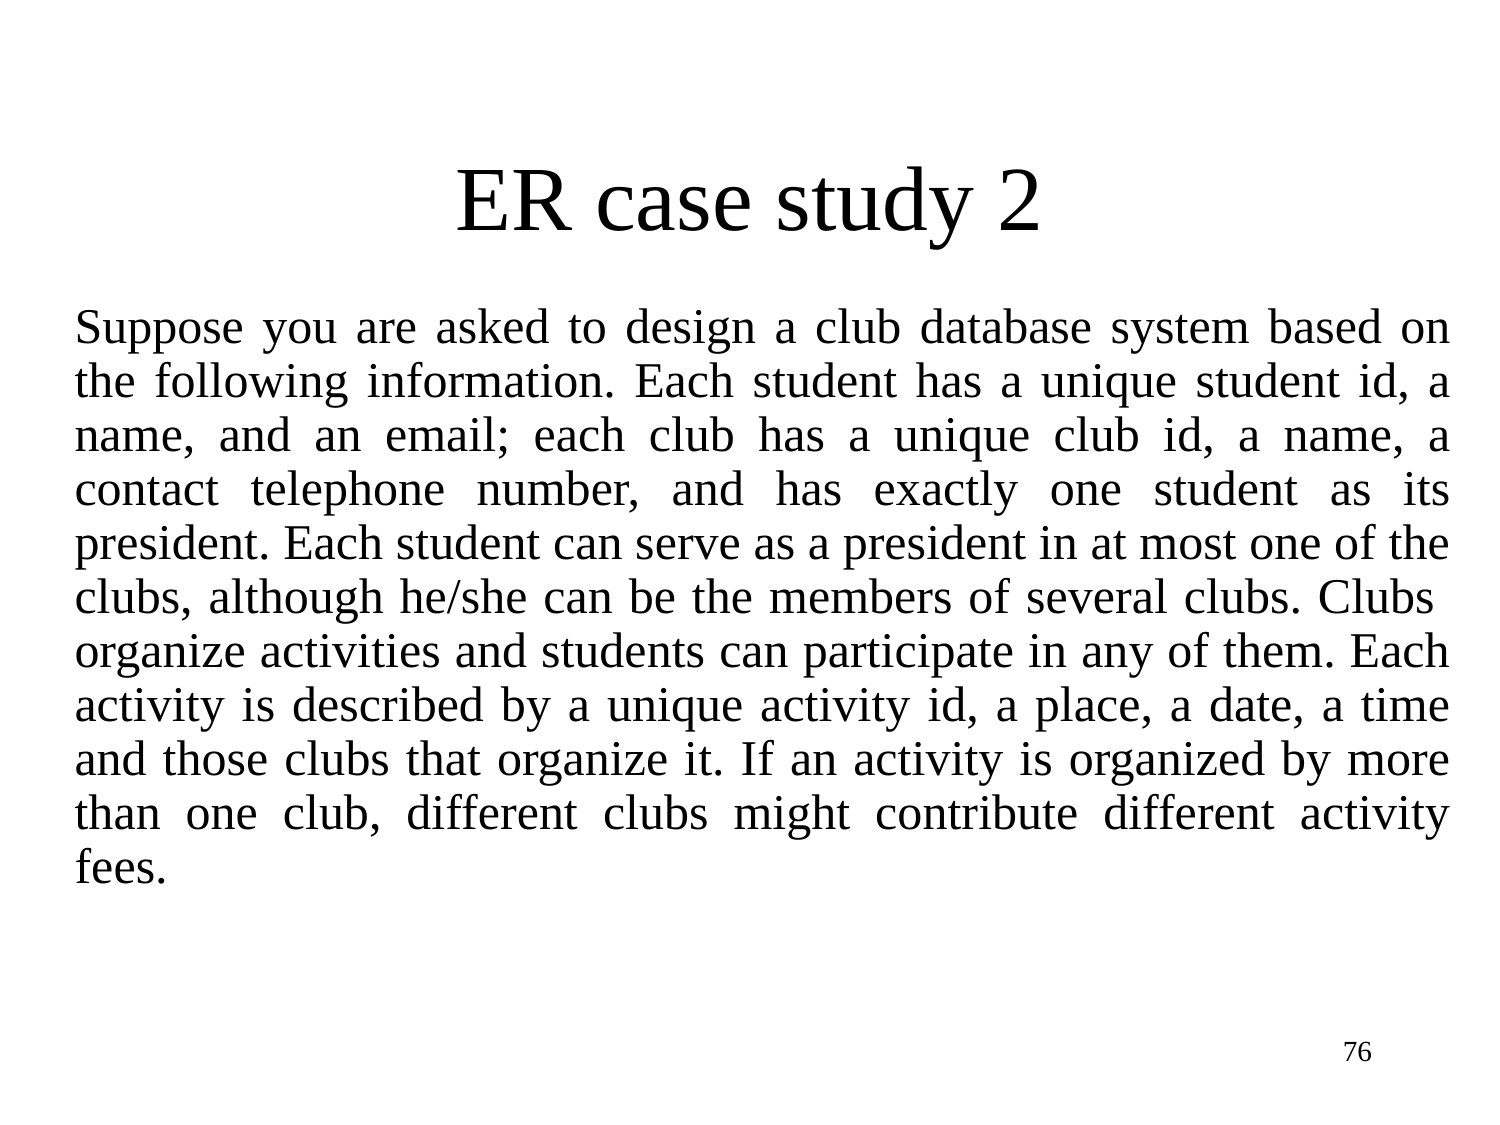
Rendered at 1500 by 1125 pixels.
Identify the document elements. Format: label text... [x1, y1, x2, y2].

slide_number 76 [1074, 1024, 1388, 1101]
title ER case study 2 [112, 99, 1388, 288]
list Suppose you are asked to design a club database system based on the following information. Each student has a unique student id, a name, and an email; each club has a unique club id, a name, a contact telephone number, and has exactly one student as its president. Each student can serve as a president in at most one of the clubs, although he/she can be the members of several clubs. Clubs organize activities and students can participate in any of them. Each activity is described by a unique activity id, a place, a date, a time and those clubs that organize it. If an activity is organized by more than one club, different clubs might contribute different activity fees. [59, 292, 1467, 1084]
